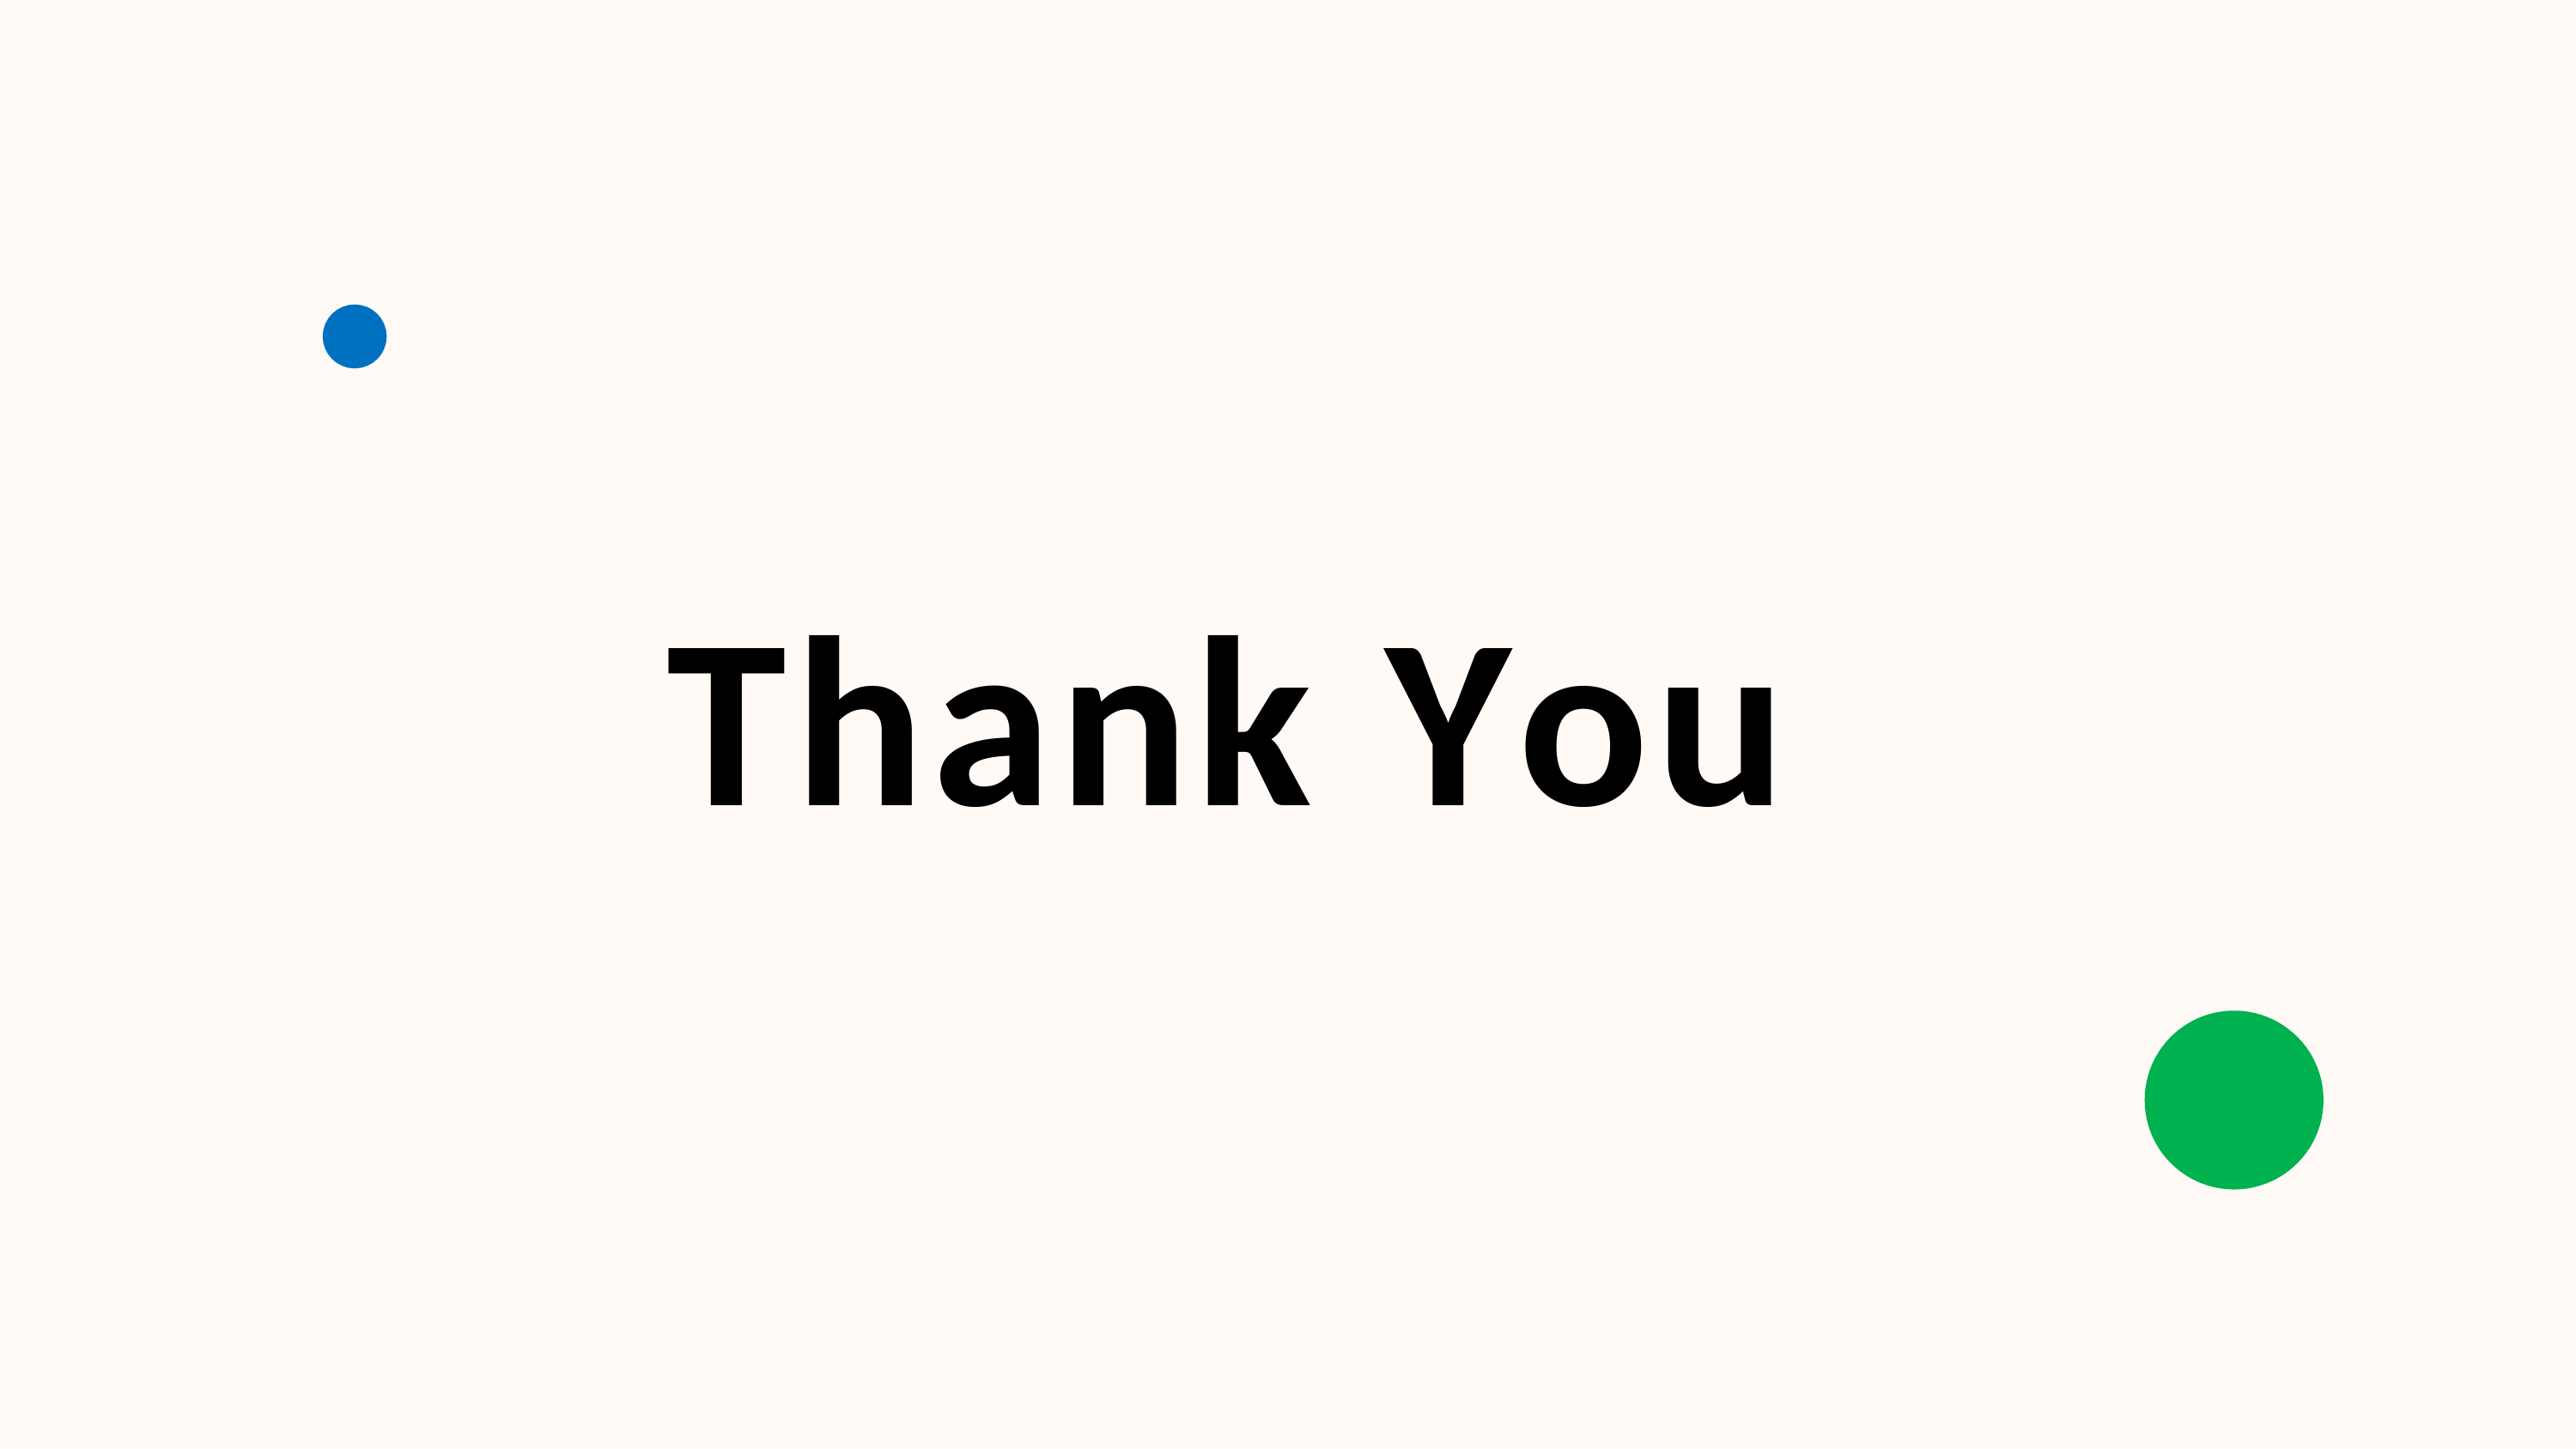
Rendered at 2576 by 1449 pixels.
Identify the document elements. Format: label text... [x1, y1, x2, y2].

text_box [322, 304, 387, 369]
title Thank You [665, 561, 1790, 855]
text_box [2144, 1010, 2324, 1190]
